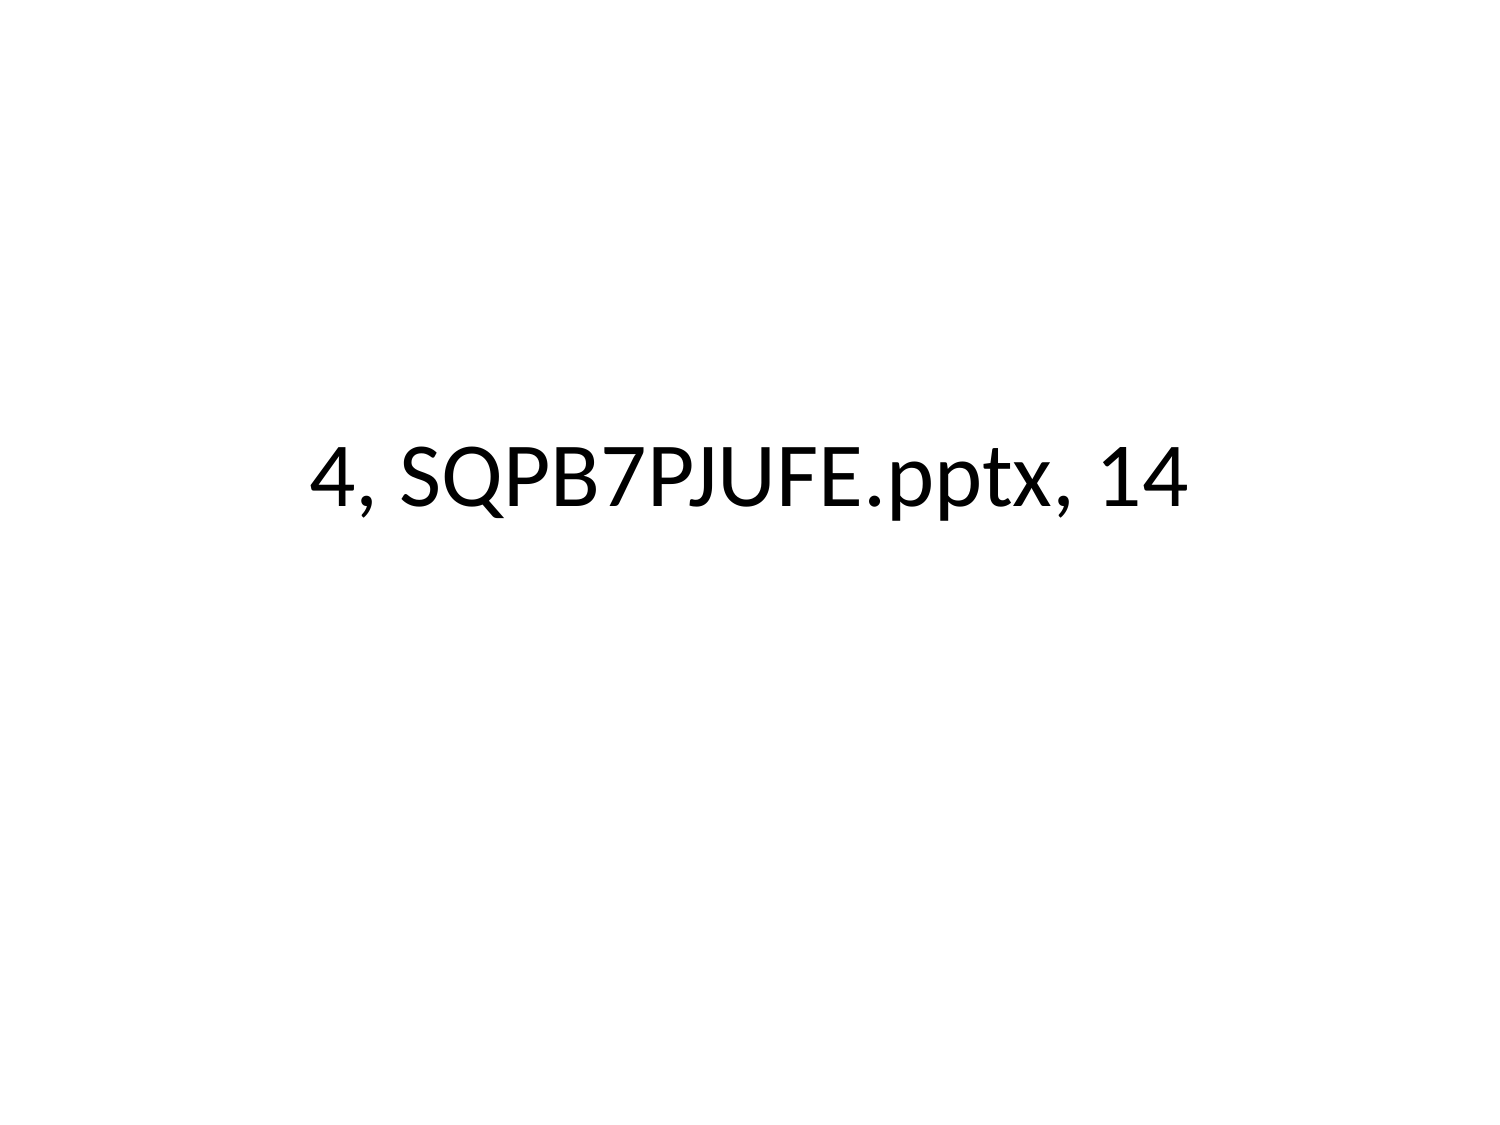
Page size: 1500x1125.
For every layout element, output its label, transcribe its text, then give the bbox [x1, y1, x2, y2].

title 4, SQPB7PJUFE.pptx, 14 [112, 349, 1388, 591]
